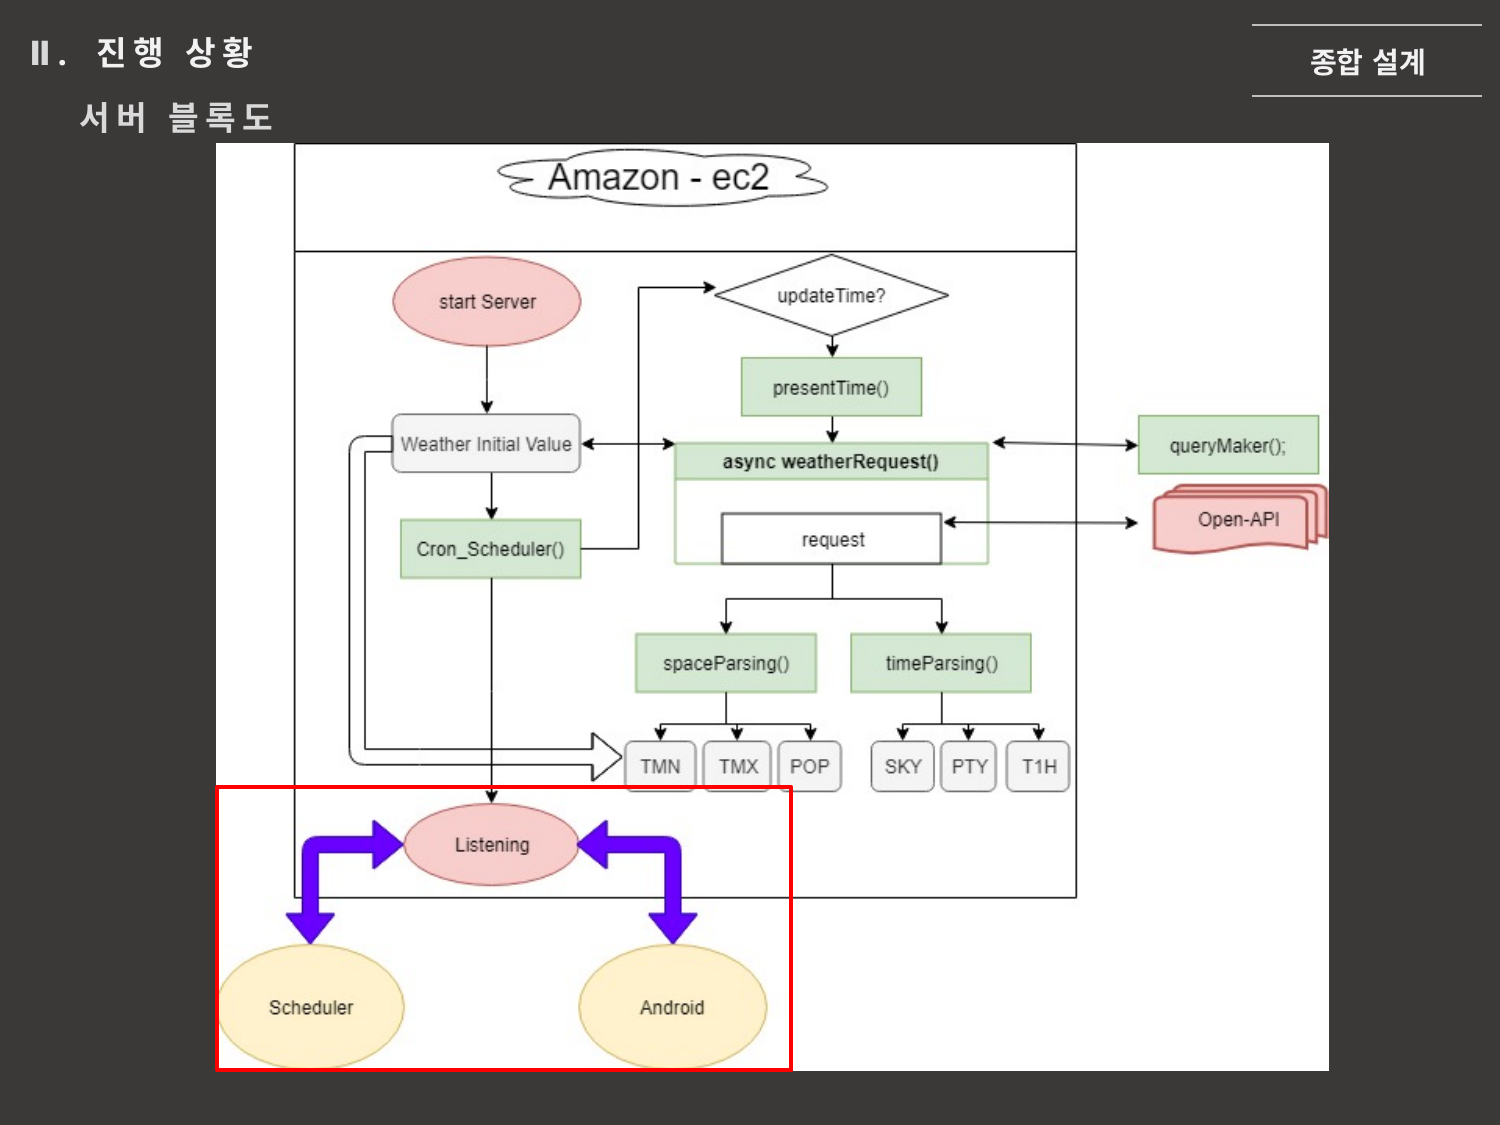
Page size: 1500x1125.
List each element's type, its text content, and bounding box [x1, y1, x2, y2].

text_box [1251, 0, 1483, 97]
text_box Ⅱ. 진행 상황 [14, 25, 603, 80]
picture [215, 143, 1329, 1071]
text_box 서버 블록도 [64, 89, 653, 145]
